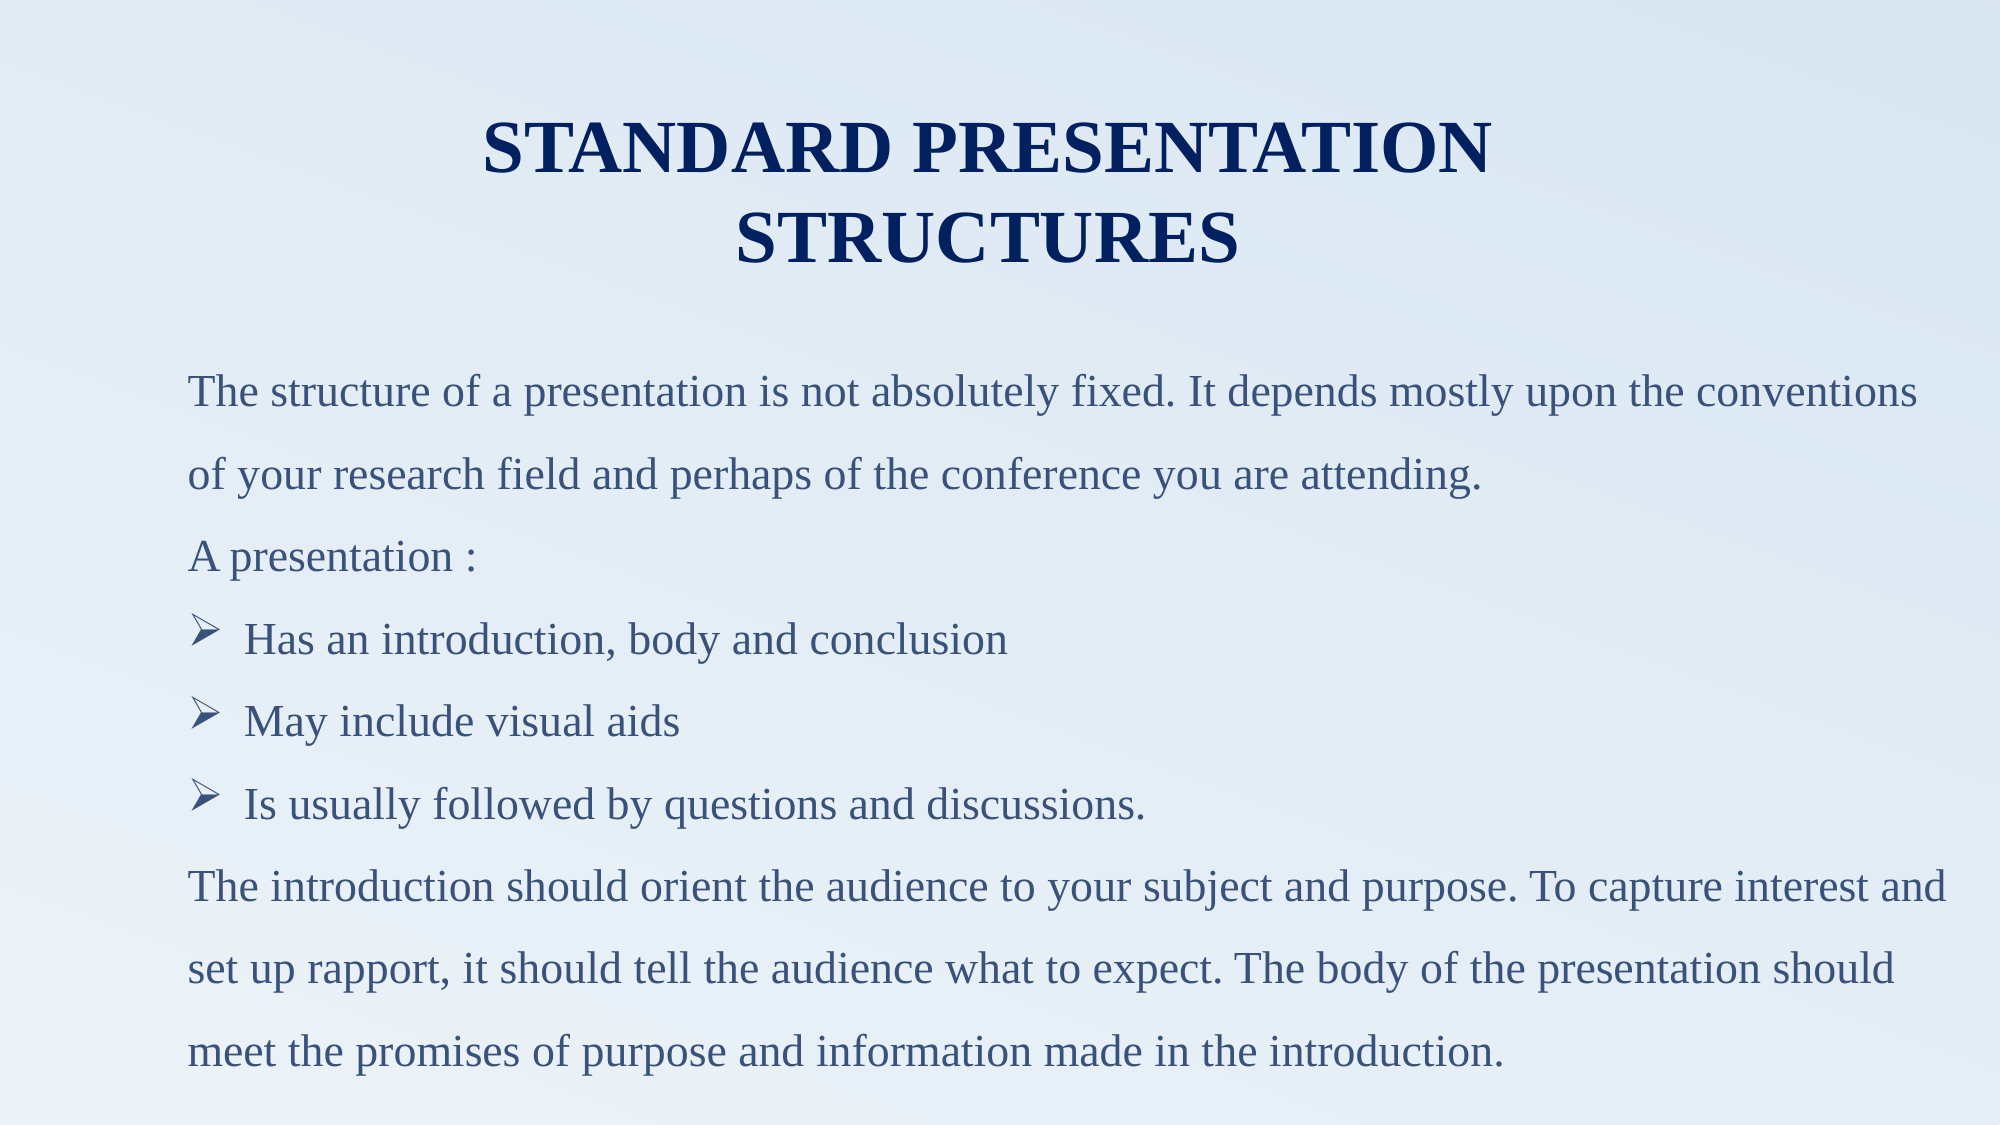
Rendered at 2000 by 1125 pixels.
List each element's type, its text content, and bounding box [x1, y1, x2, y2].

text_box STANDARD PRESENTATION STRUCTURES [338, 89, 1638, 285]
text_box The structure of a presentation is not absolutely fixed. It depends mostly upon the conventions of your research field and perhaps of the conference you are attending. A presentation : Has an introduction, body and conclusion May include visual aids Is usually followed by questions and discussions. The introduction should orient the audience to your subject and purpose. To capture interest and set up rapport, it should tell the audience what to expect. The body of the presentation should meet the promises of purpose and information made in the introduction. [172, 326, 1981, 1083]
